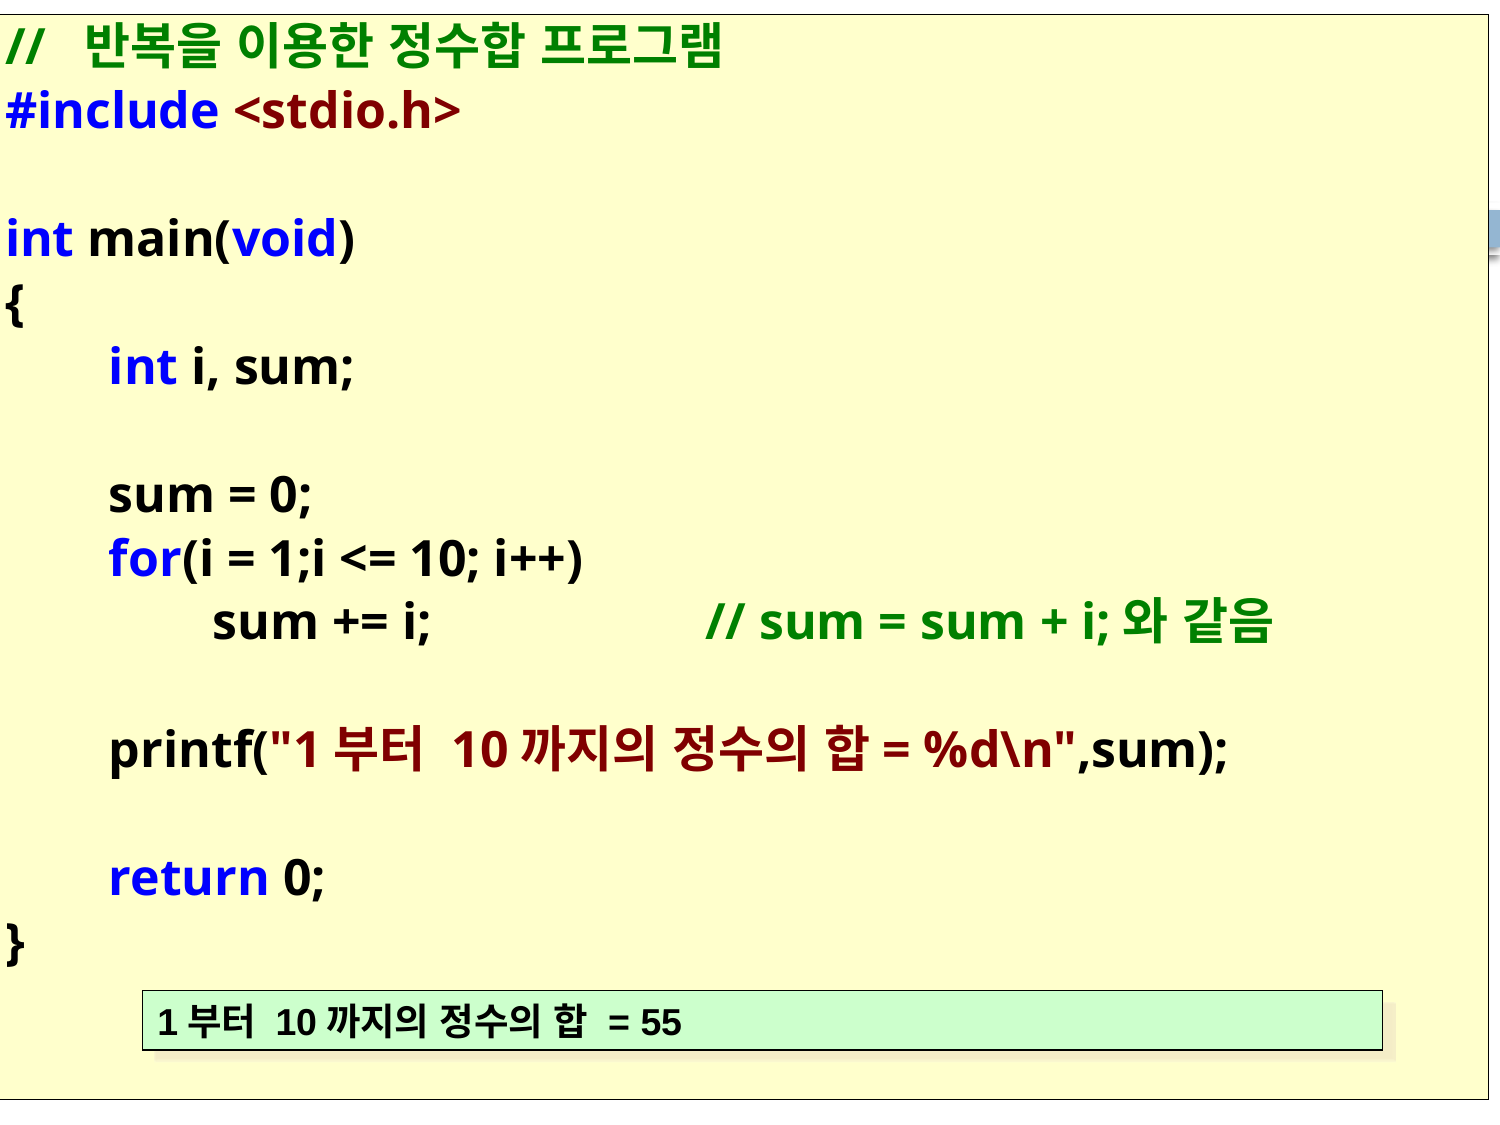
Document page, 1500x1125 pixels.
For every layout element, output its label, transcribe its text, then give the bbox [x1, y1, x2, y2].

text_box 1부터 10까지의 정수의 합 = 55 [142, 990, 1383, 1051]
text_box // 반복을 이용한 정수합 프로그램 #include <stdio.h> int main(void) { int i, sum; sum = 0; for(i = 1;i <= 10; i++) sum += i; // sum = sum + i;와 같음 printf("1부터 10까지의 정수의 합= %d\n",sum); return 0; } [0, 13, 1488, 1100]
